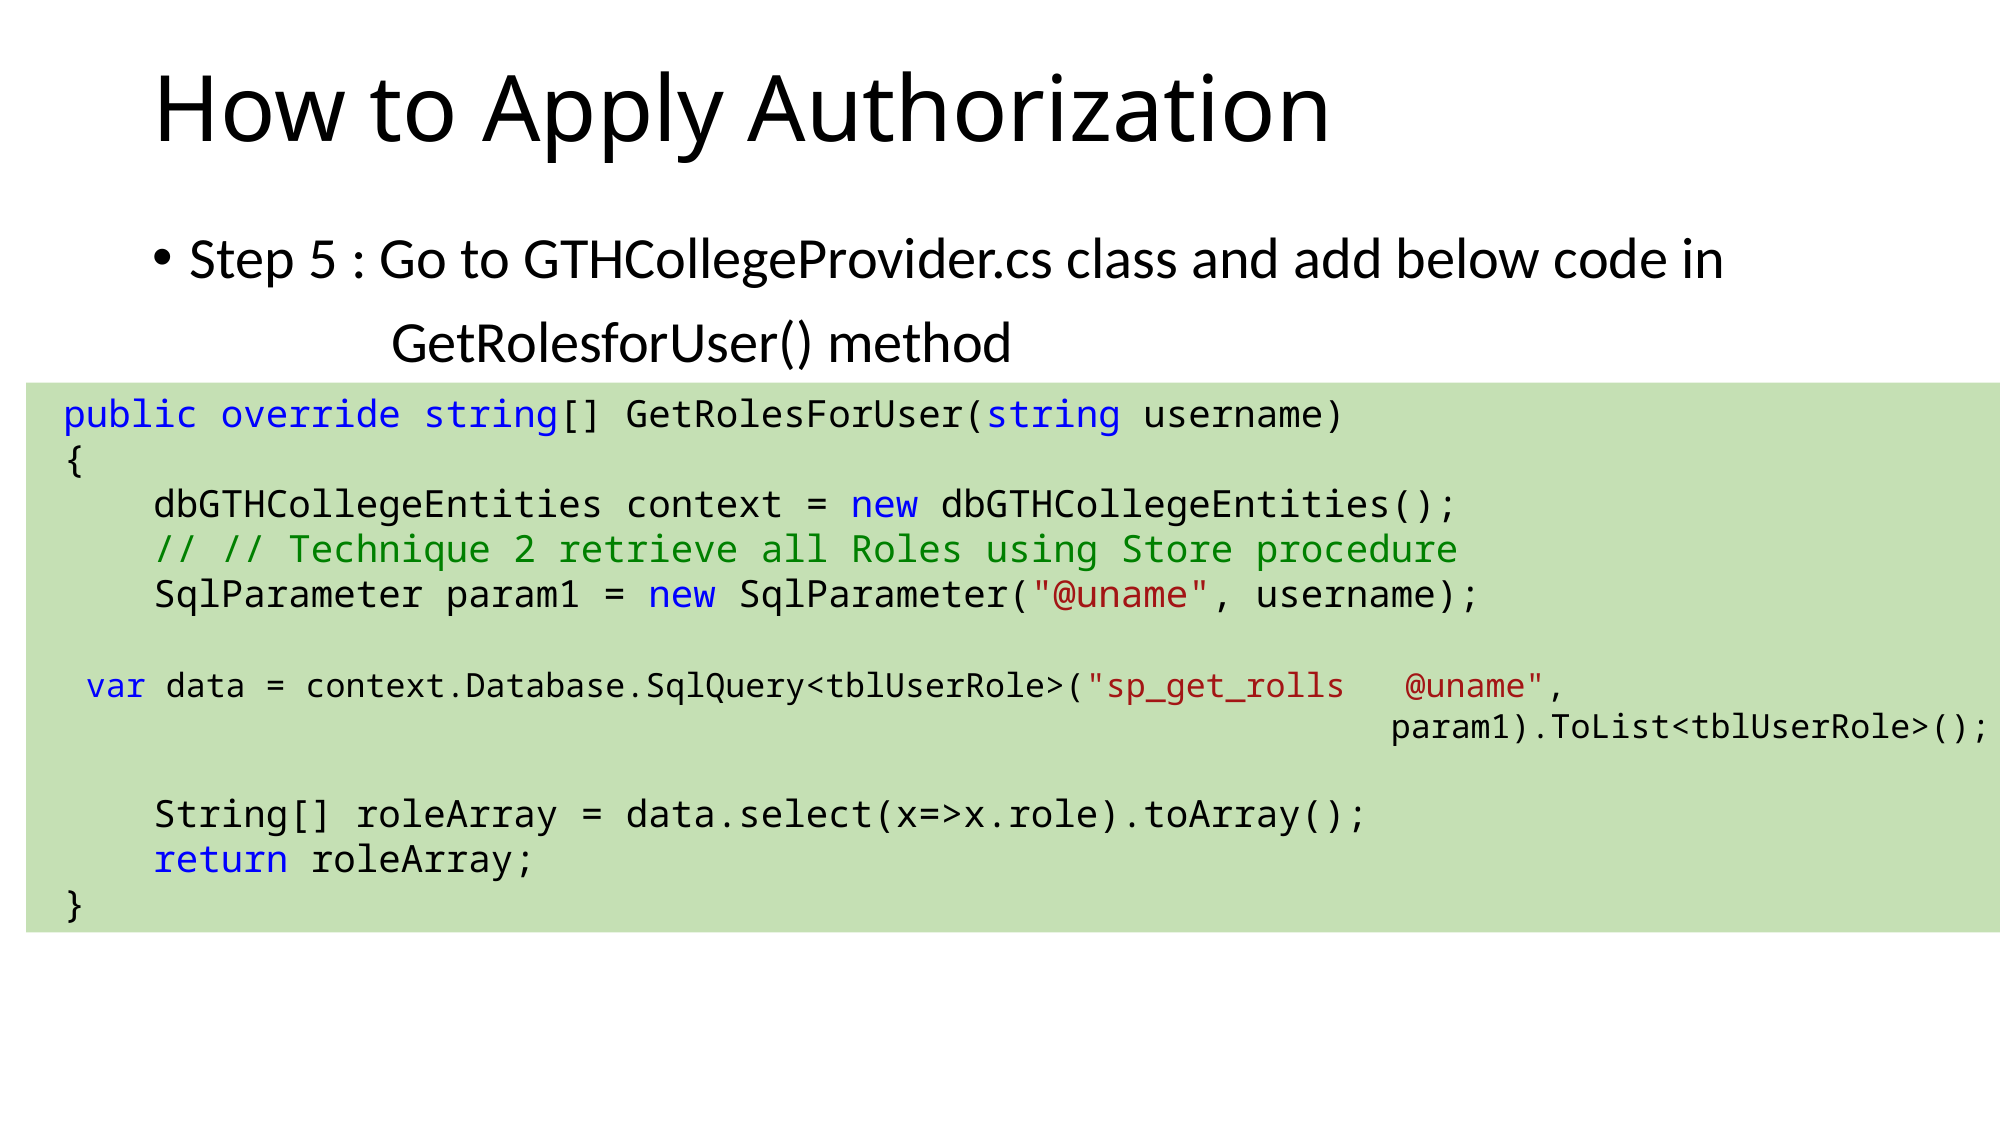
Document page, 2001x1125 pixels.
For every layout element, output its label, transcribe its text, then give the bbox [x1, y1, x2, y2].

title How to Apply Authorization [137, 3, 1863, 220]
text_box public override string[] GetRolesForUser(string username) { dbGTHCollegeEntities context = new dbGTHCollegeEntities(); // // Technique 2 retrieve all Roles using Store procedure SqlParameter param1 = new SqlParameter("@uname", username); var data = context.Database.SqlQuery<tblUserRole>("sp_get_rolls @uname", param1).ToList<tblUserRole>(); String[] roleArray = data.select(x=>x.role).toArray(); return roleArray; } [26, 382, 2000, 933]
list Step 5 : Go to GTHCollegeProvider.cs class and add below code in GetRolesforUser() method [137, 220, 1863, 382]
